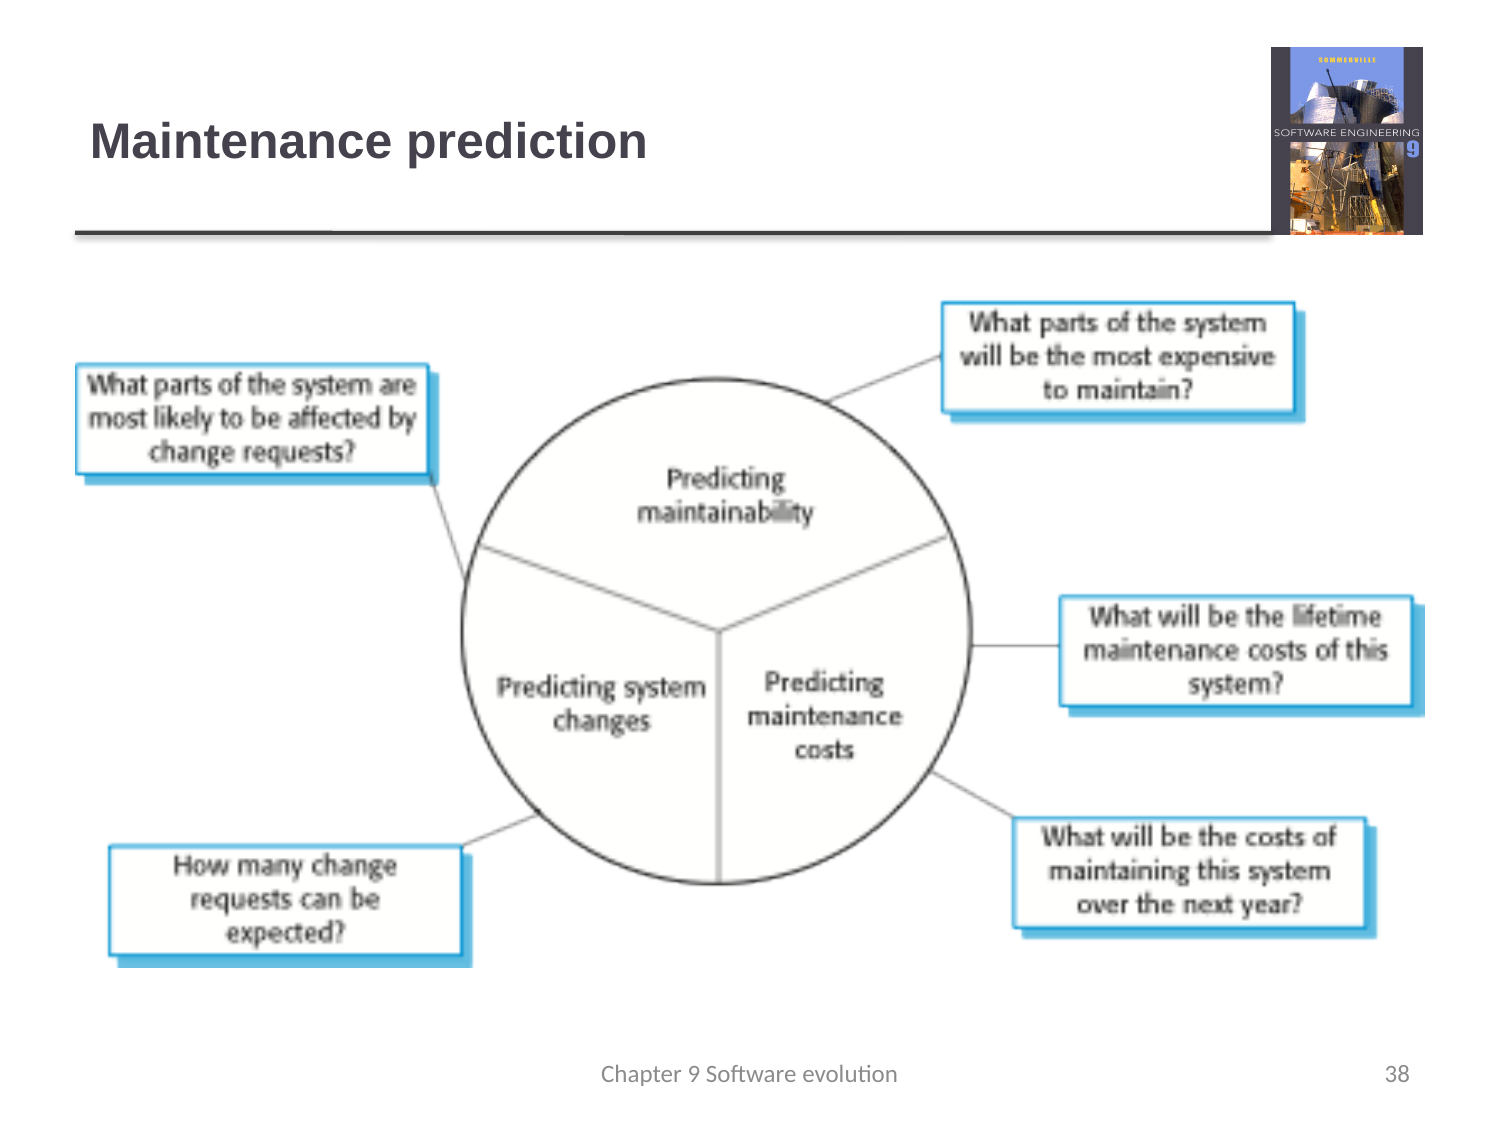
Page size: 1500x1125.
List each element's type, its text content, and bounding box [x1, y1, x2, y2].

text_box <number> [1074, 1042, 1425, 1103]
picture [74, 262, 1426, 1005]
text_box Chapter 9 Software evolution [512, 1042, 988, 1103]
text_box Maintenance prediction [75, 45, 1272, 233]
picture [1272, 47, 1423, 235]
